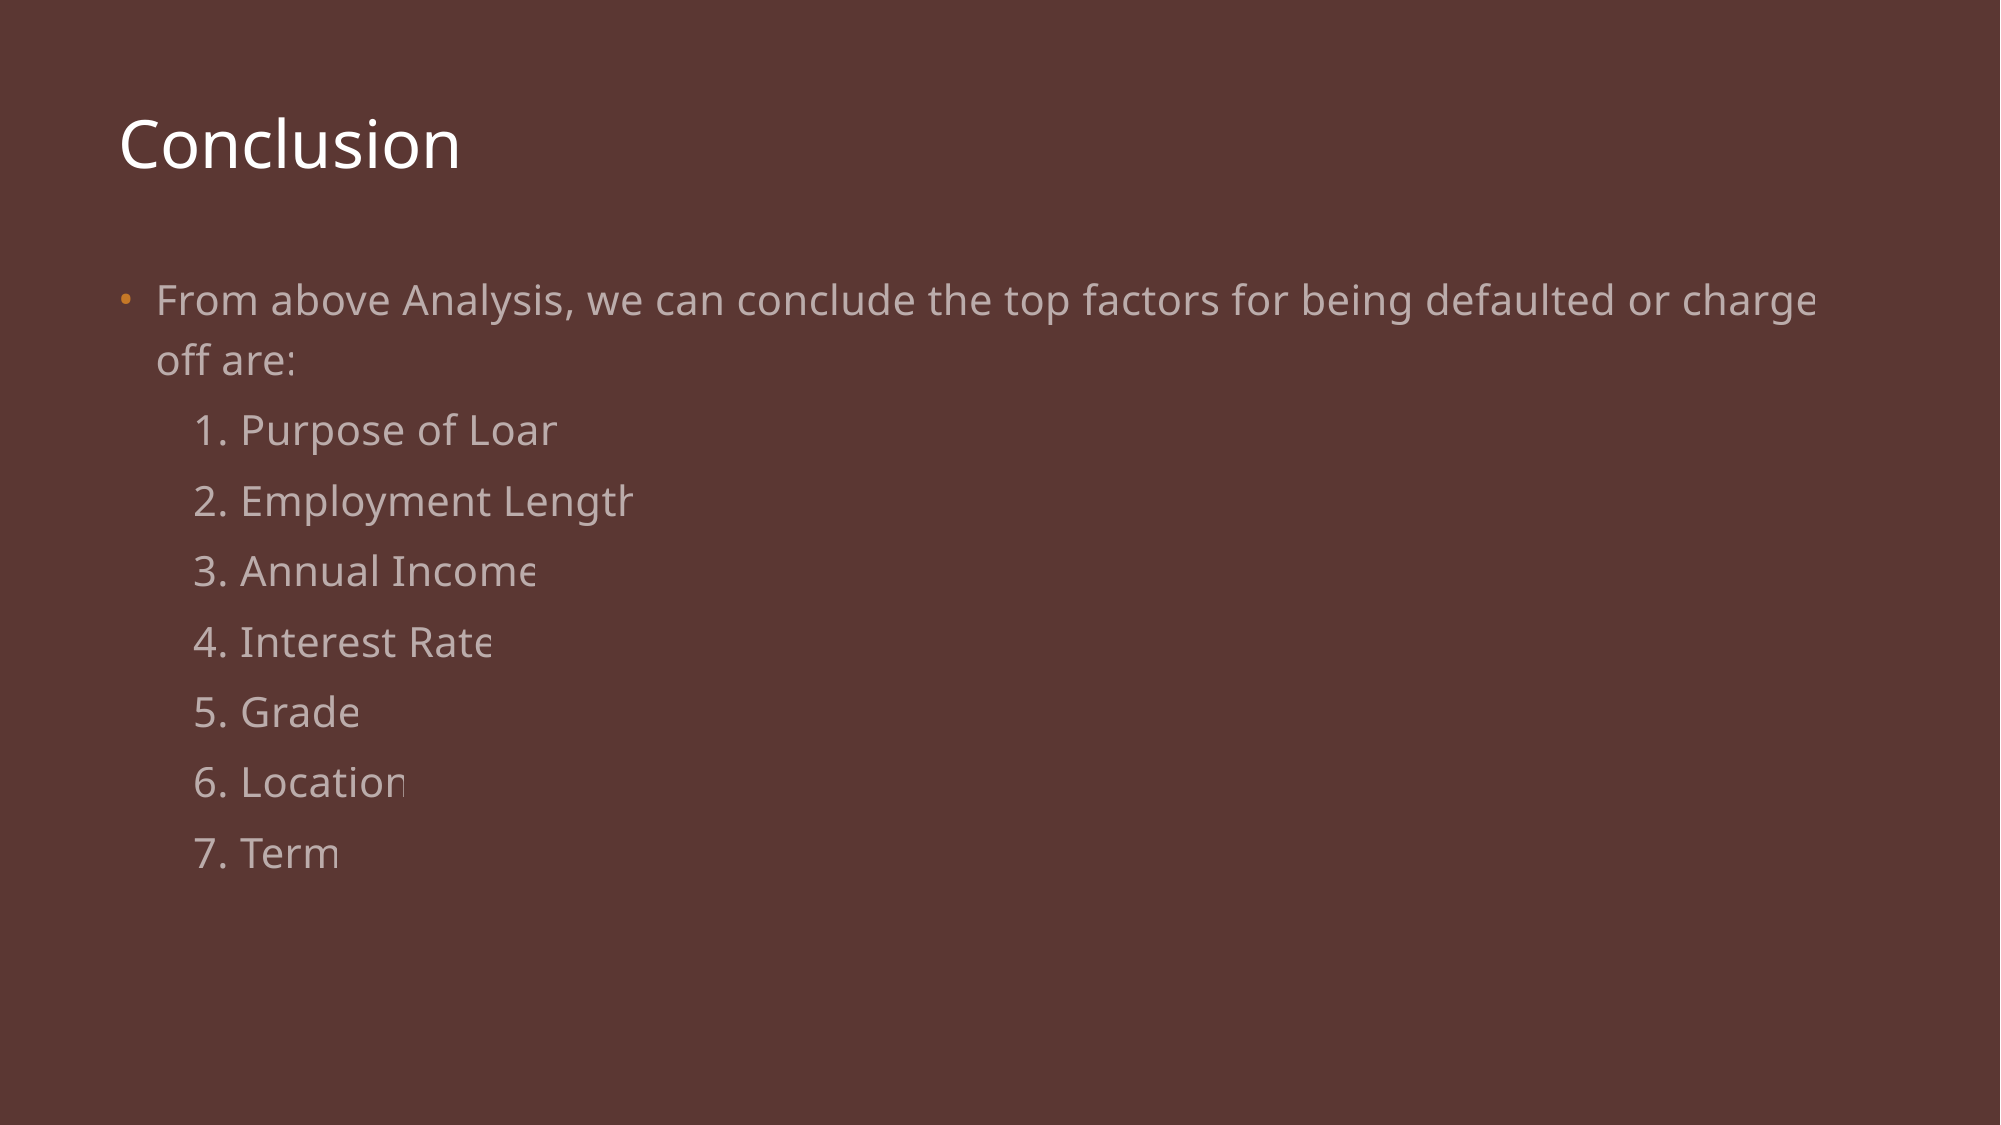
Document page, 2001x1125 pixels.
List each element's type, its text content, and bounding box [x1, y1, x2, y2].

list From above Analysis, we can conclude the top factors for being defaulted or charged off are: 1. Purpose of Loan 2. Employment Length 3. Annual Income 4. Interest Rate 5. Grade 6. Location 7. Term [118, 263, 1878, 947]
title Conclusion [118, 101, 1878, 263]
